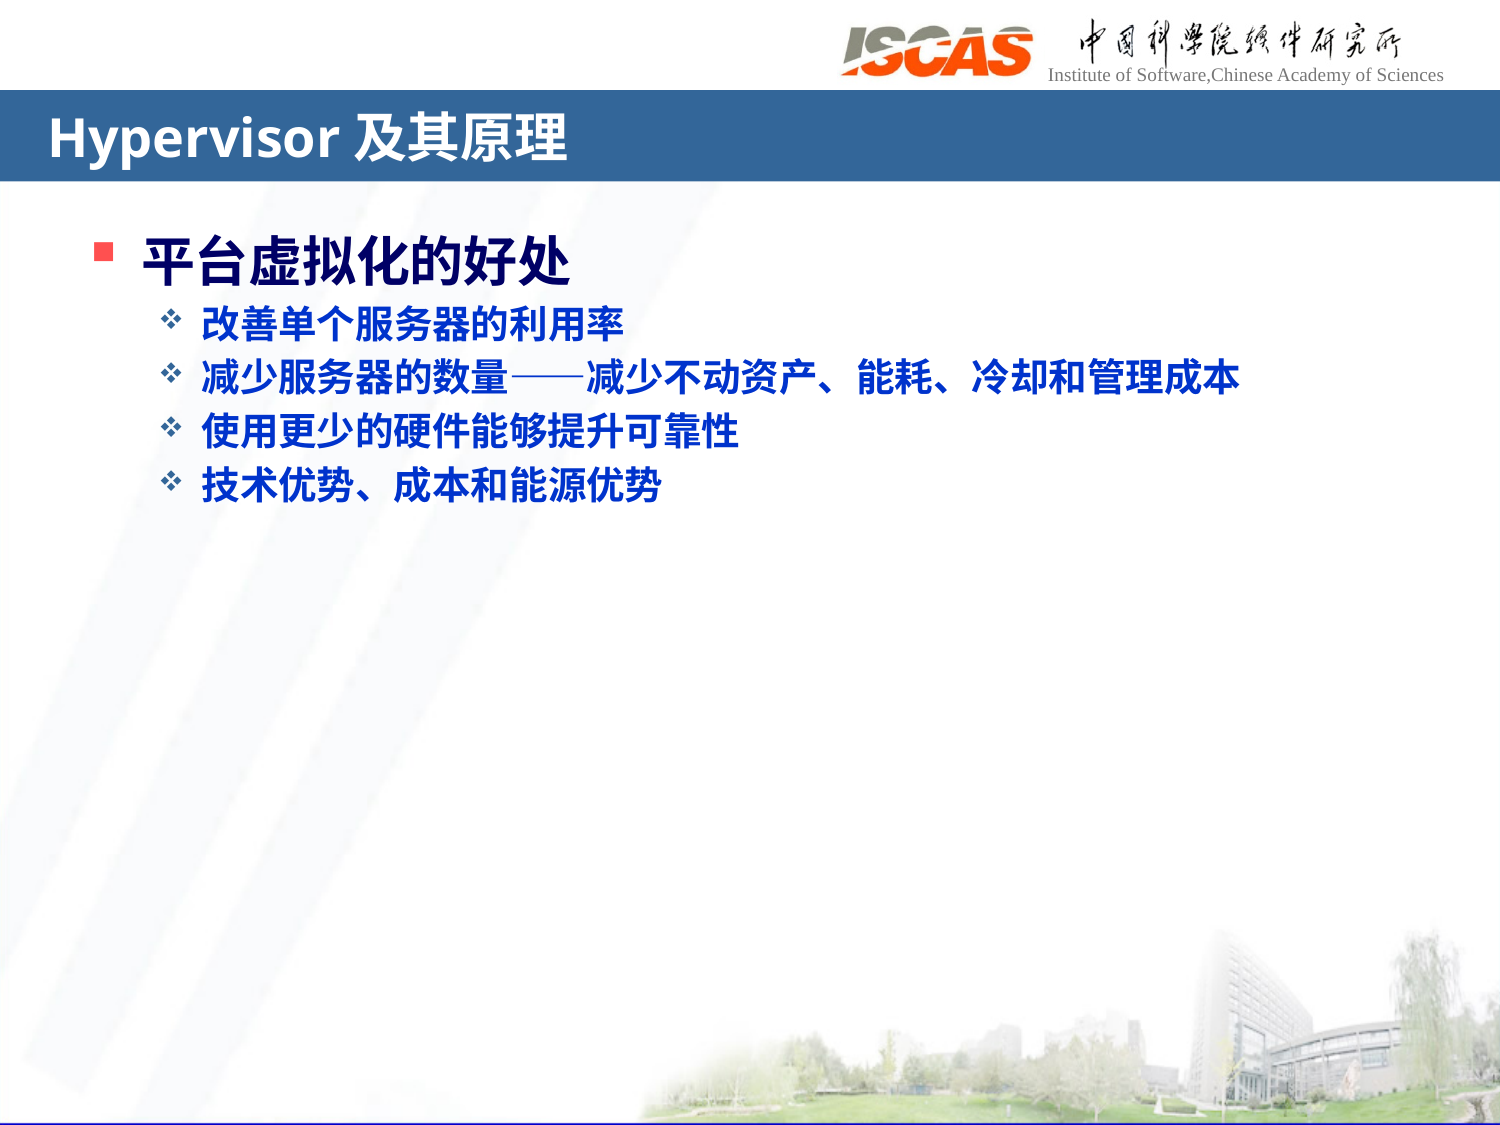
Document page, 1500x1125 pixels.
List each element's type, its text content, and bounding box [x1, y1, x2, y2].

picture [0, 182, 1500, 1125]
picture [837, 18, 1045, 87]
picture [1077, 15, 1402, 71]
list 平台虚拟化的好处 改善单个服务器的利用率 减少服务器的数量——减少不动资产、能耗、冷却和管理成本 使用更少的硬件能够提升可靠性 技术优势、成本和能源优势 [73, 219, 1427, 1024]
title Hypervisor及其原理 [0, 89, 1500, 182]
